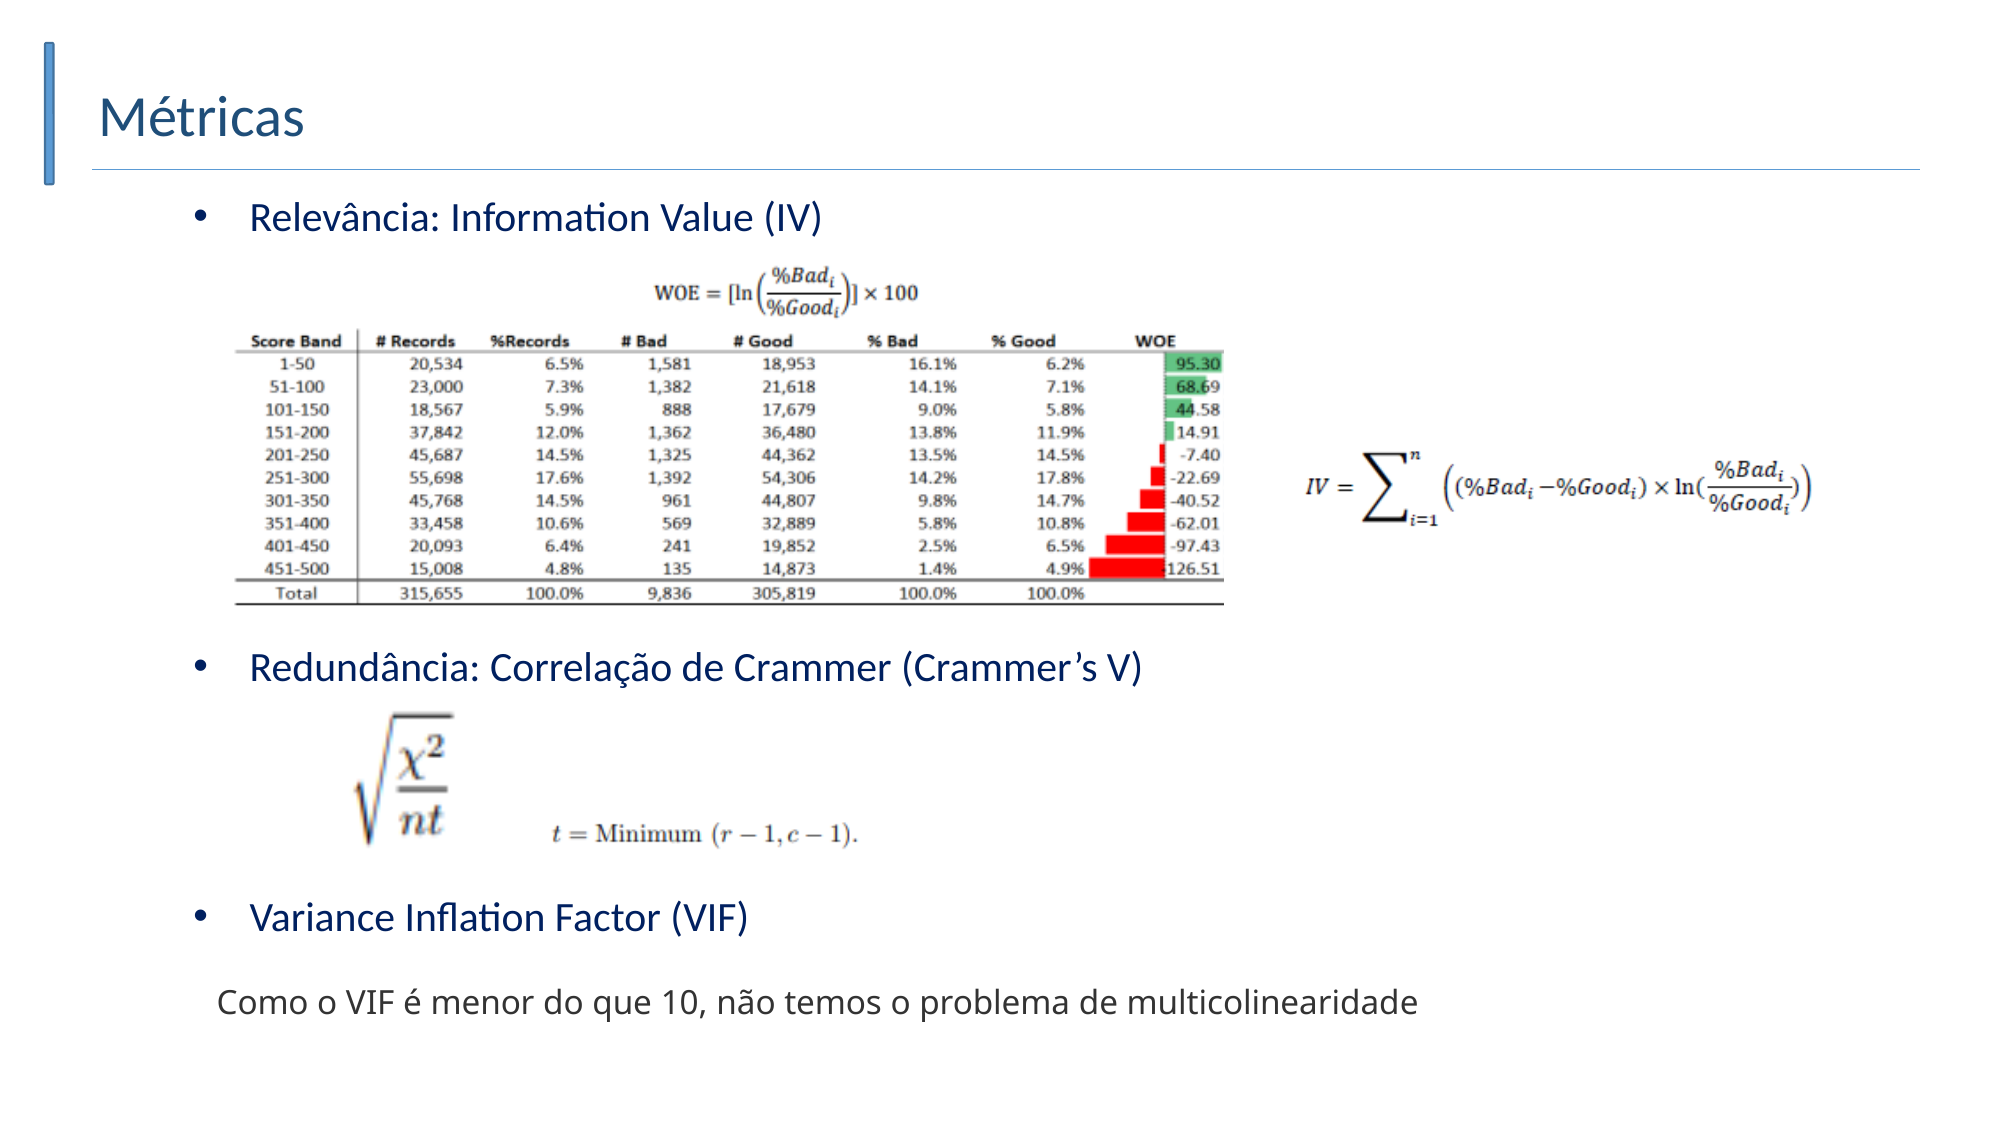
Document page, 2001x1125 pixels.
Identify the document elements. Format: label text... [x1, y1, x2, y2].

picture [1297, 428, 1827, 542]
picture [173, 245, 1224, 610]
picture [531, 807, 867, 858]
text_box [43, 41, 55, 186]
text_box Como o VIF é menor do que 10, não temos o problema de multicolinearidade [201, 974, 1839, 1029]
text_box Relevância: Information Value (IV) Redundância: Correlação de Crammer (Crammer’s V) Variance Inflation Factor (VIF) [178, 610, 1160, 948]
picture [339, 671, 497, 887]
text_box Métricas [83, 70, 320, 156]
text_box Relevância: Information Value (IV) Redundância: Correlação de Crammer (Crammer’s V) Variance Inflation Factor (VIF) [178, 182, 1160, 245]
